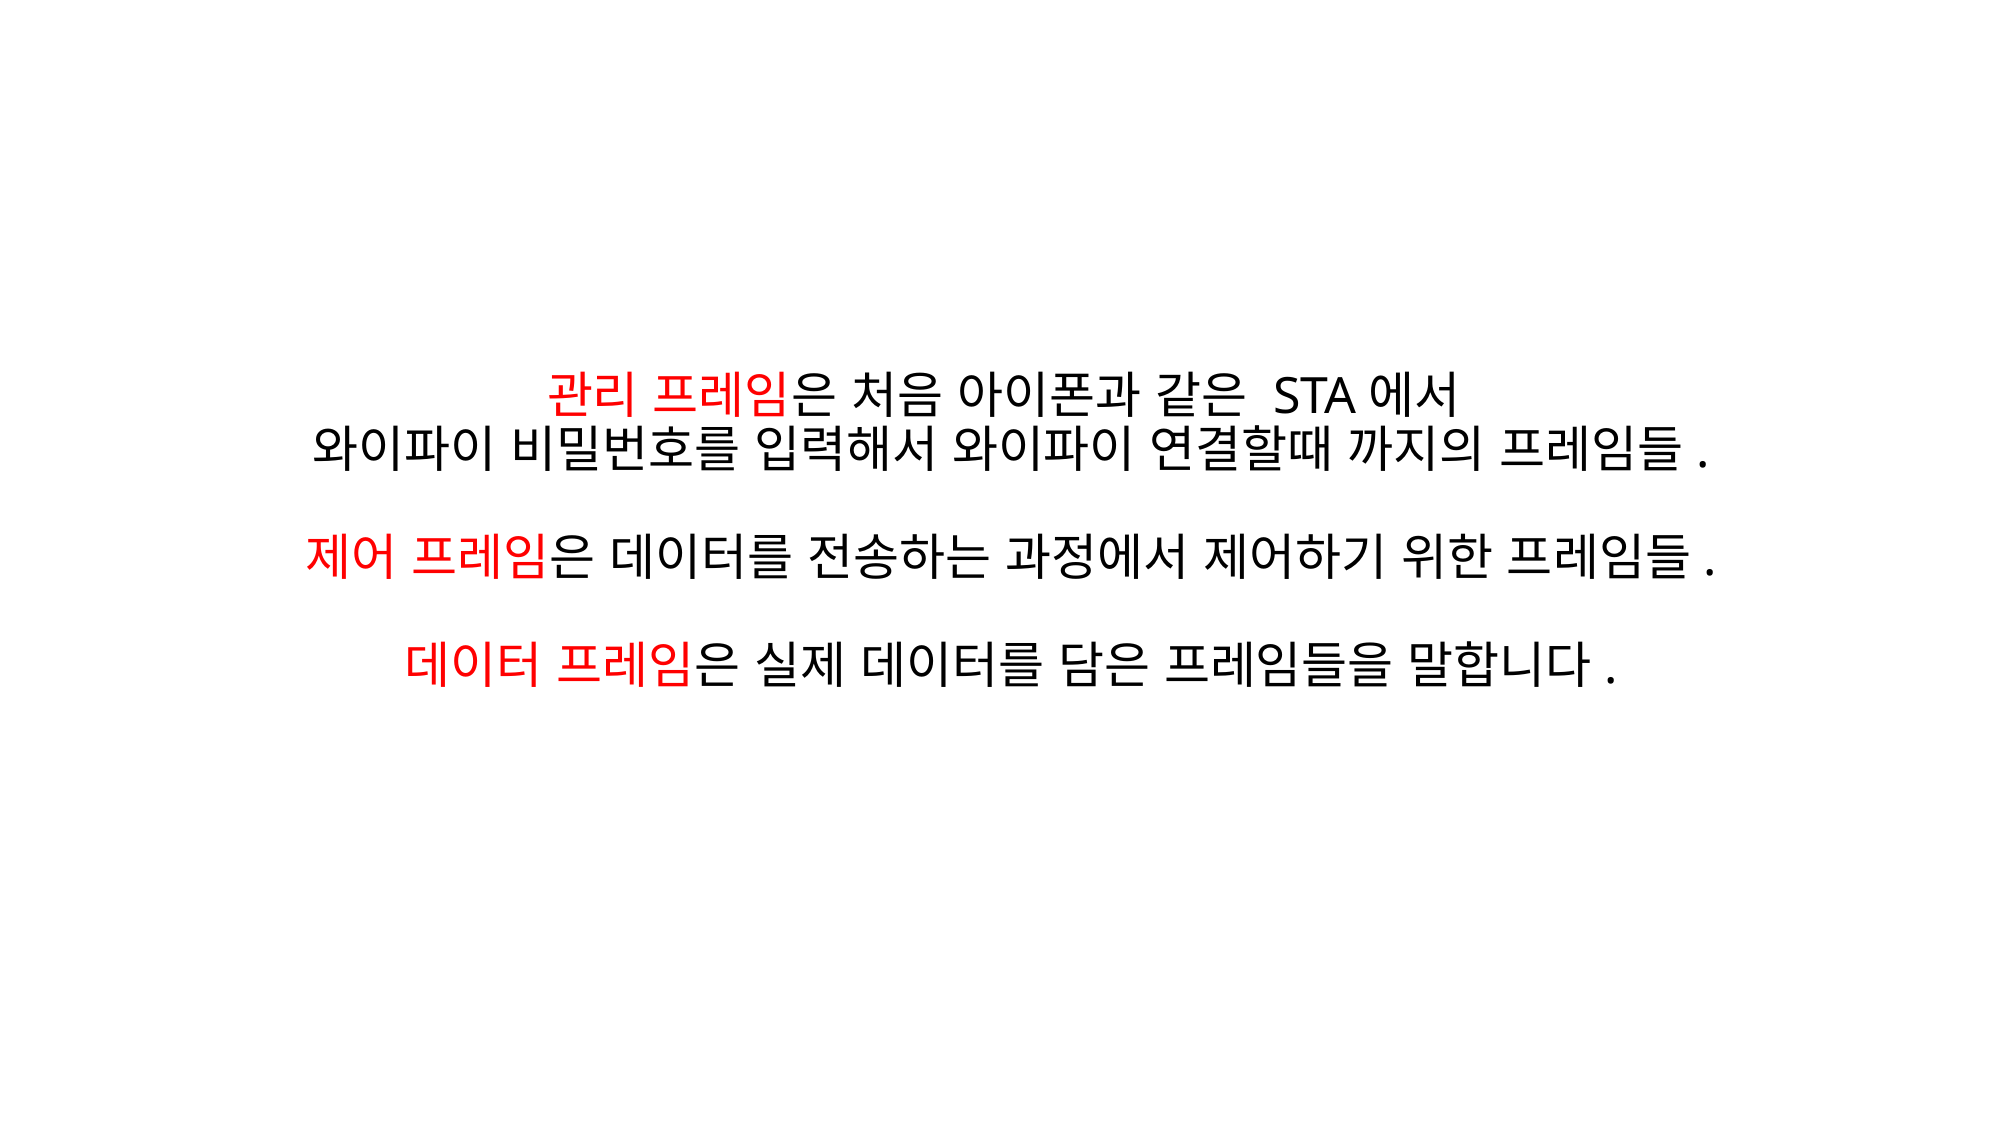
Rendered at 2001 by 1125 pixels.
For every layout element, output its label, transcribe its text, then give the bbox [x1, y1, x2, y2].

title 관리 프레임은 처음 아이폰과 같은 STA에서 와이파이 비밀번호를 입력해서 와이파이 연결할때 까지의 프레임들. 제어 프레임은 데이터를 전송하는 과정에서 제어하기 위한 프레임들. 데이터 프레임은 실제 데이터를 담은 프레임들을 말합니다. [261, 246, 1761, 762]
